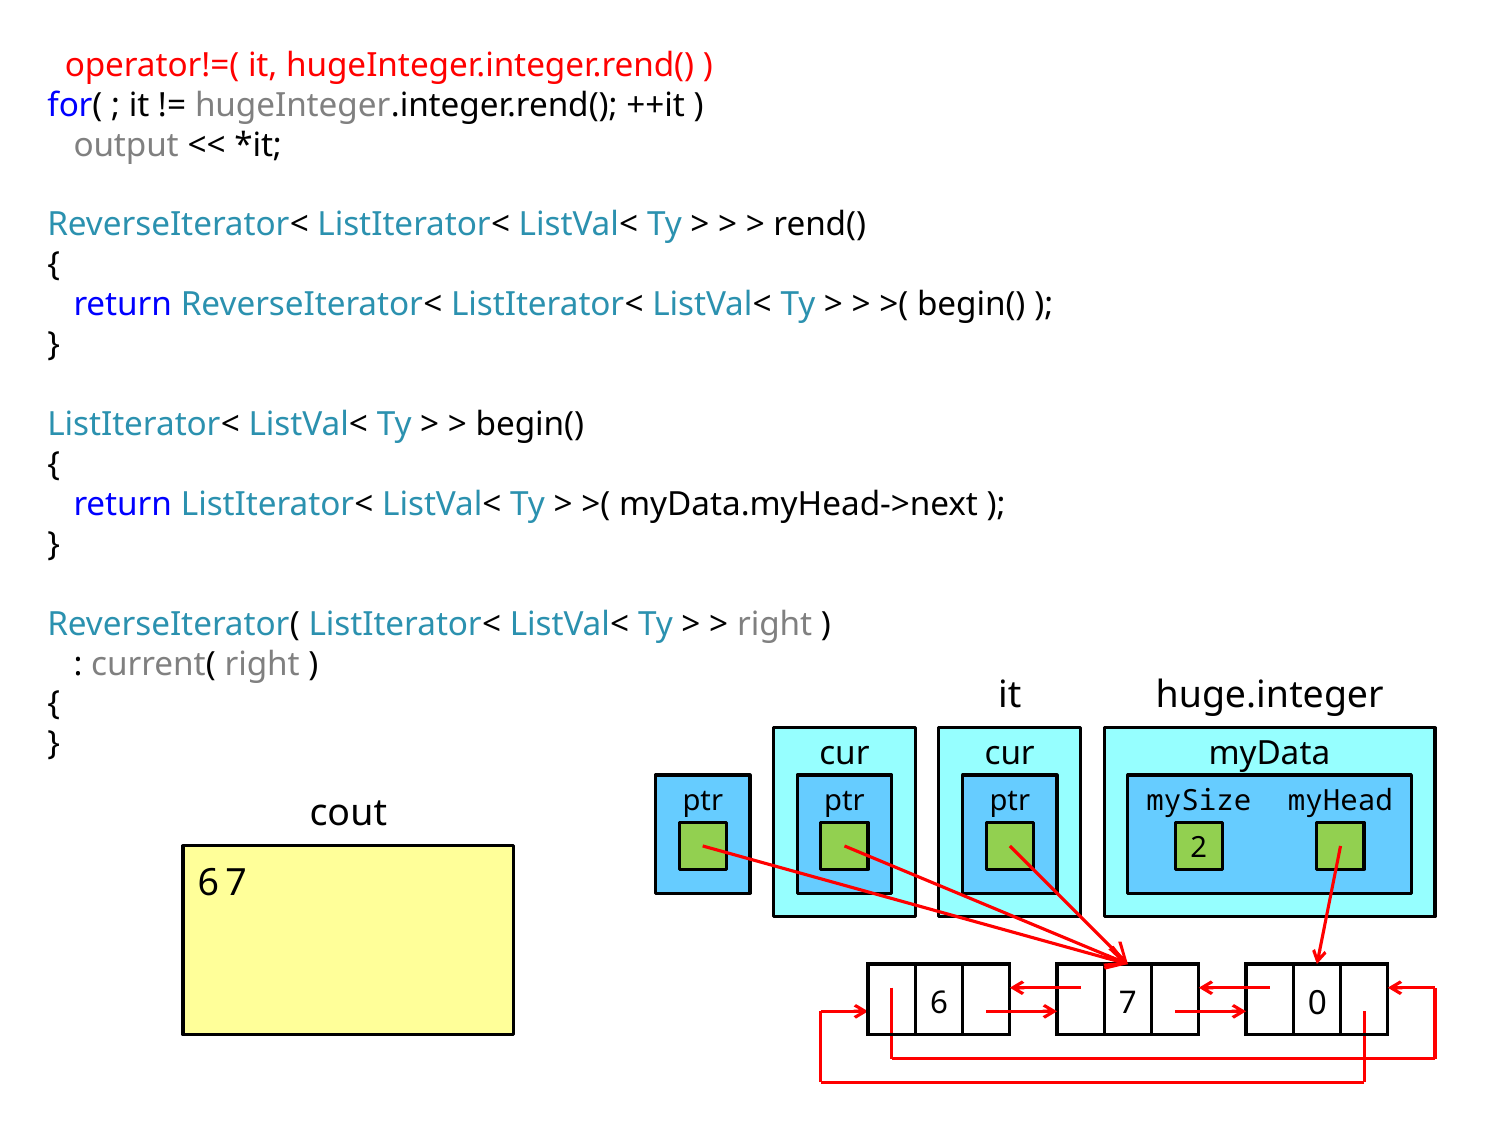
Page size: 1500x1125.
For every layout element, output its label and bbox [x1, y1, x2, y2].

text_box [183, 775, 514, 1035]
list [41, 42, 1459, 776]
text_box [655, 656, 1436, 1083]
